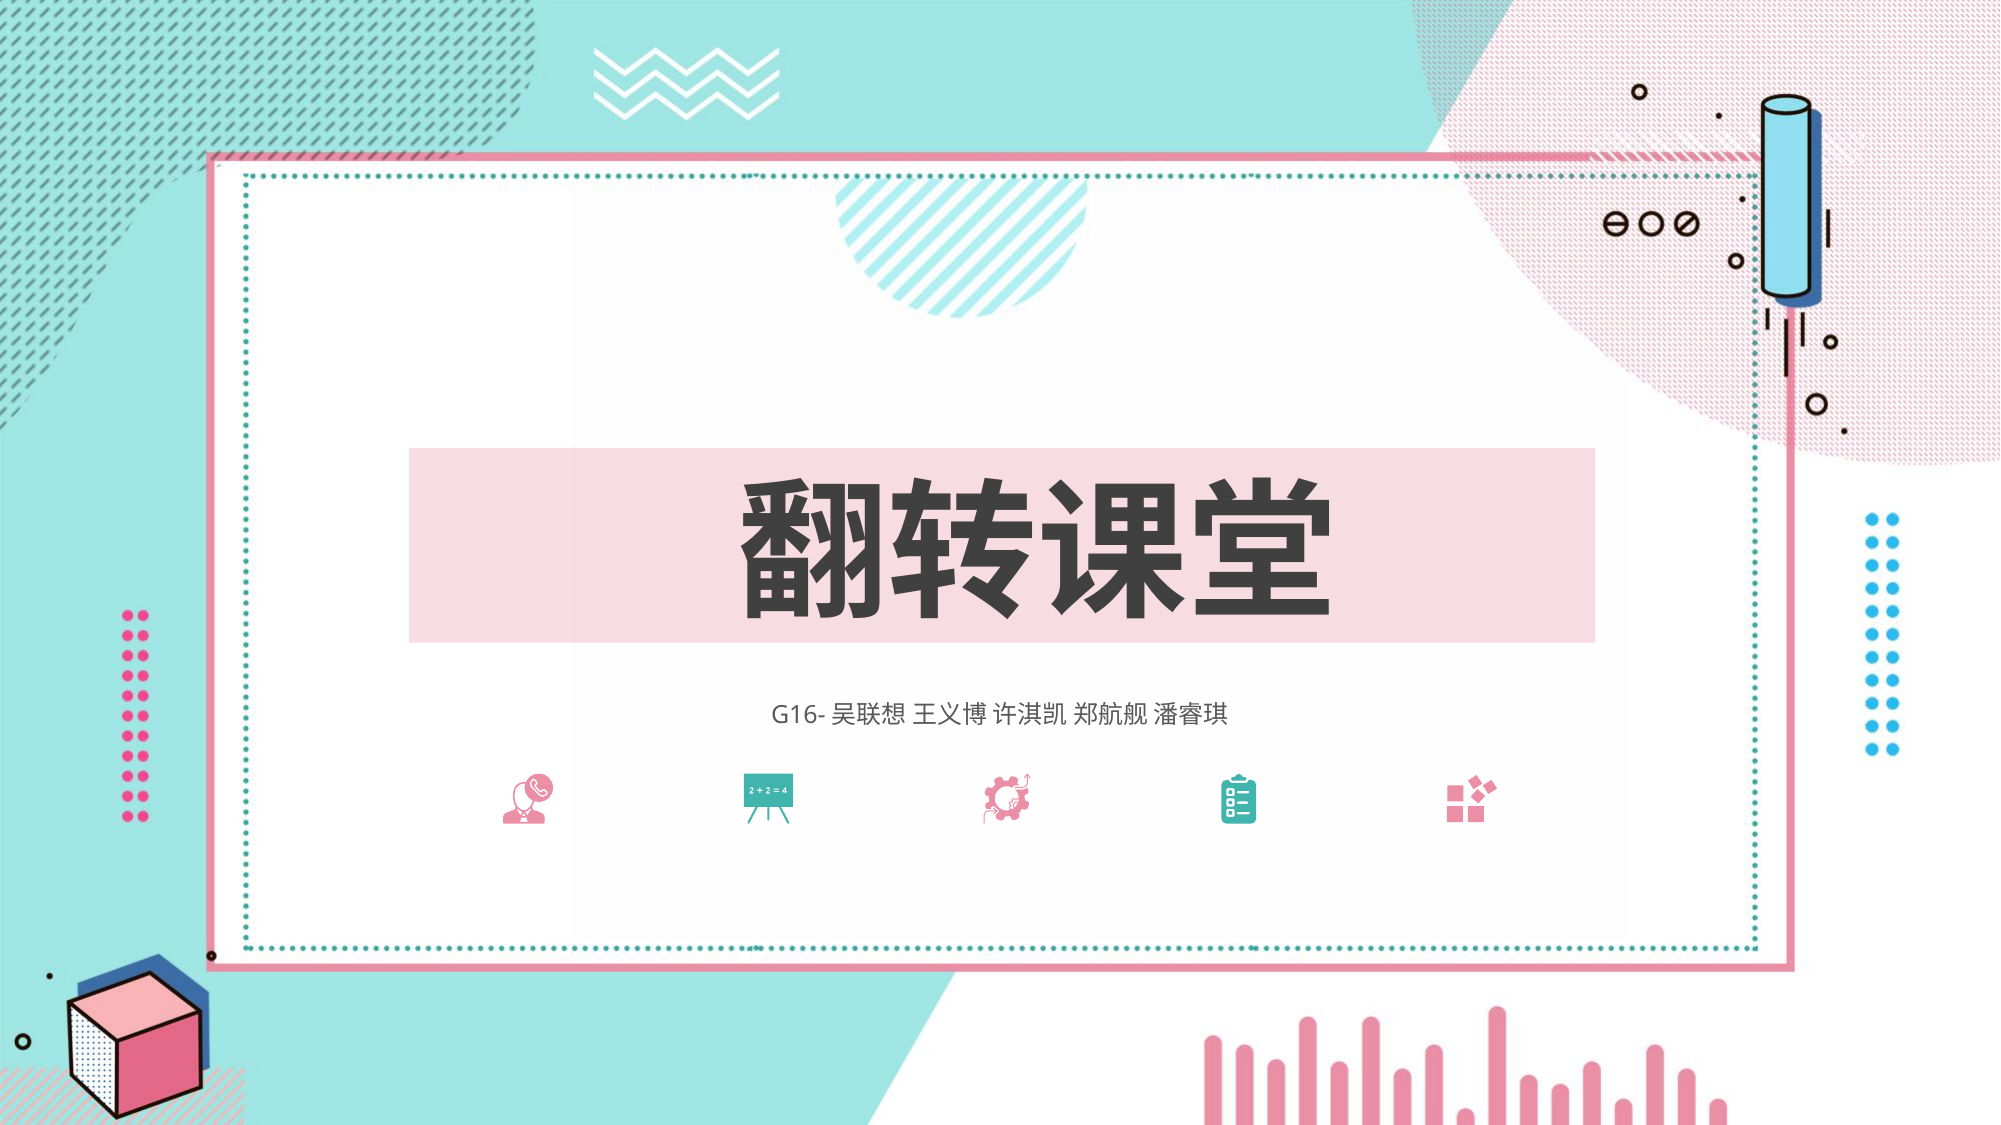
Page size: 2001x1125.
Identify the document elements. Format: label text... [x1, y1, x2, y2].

text_box [503, 773, 554, 824]
text_box [1221, 773, 1257, 824]
text_box [983, 773, 1031, 824]
text_box [1447, 785, 1464, 802]
picture [0, 0, 2001, 1125]
text_box [1467, 775, 1497, 804]
text_box [1467, 806, 1484, 823]
text_box [1446, 806, 1463, 823]
text_box [743, 773, 793, 824]
text_box G16-吴联想 王义博 许淇凯 郑航舰 潘睿琪 [488, 691, 1512, 736]
text_box 翻转课堂 [409, 447, 1596, 643]
